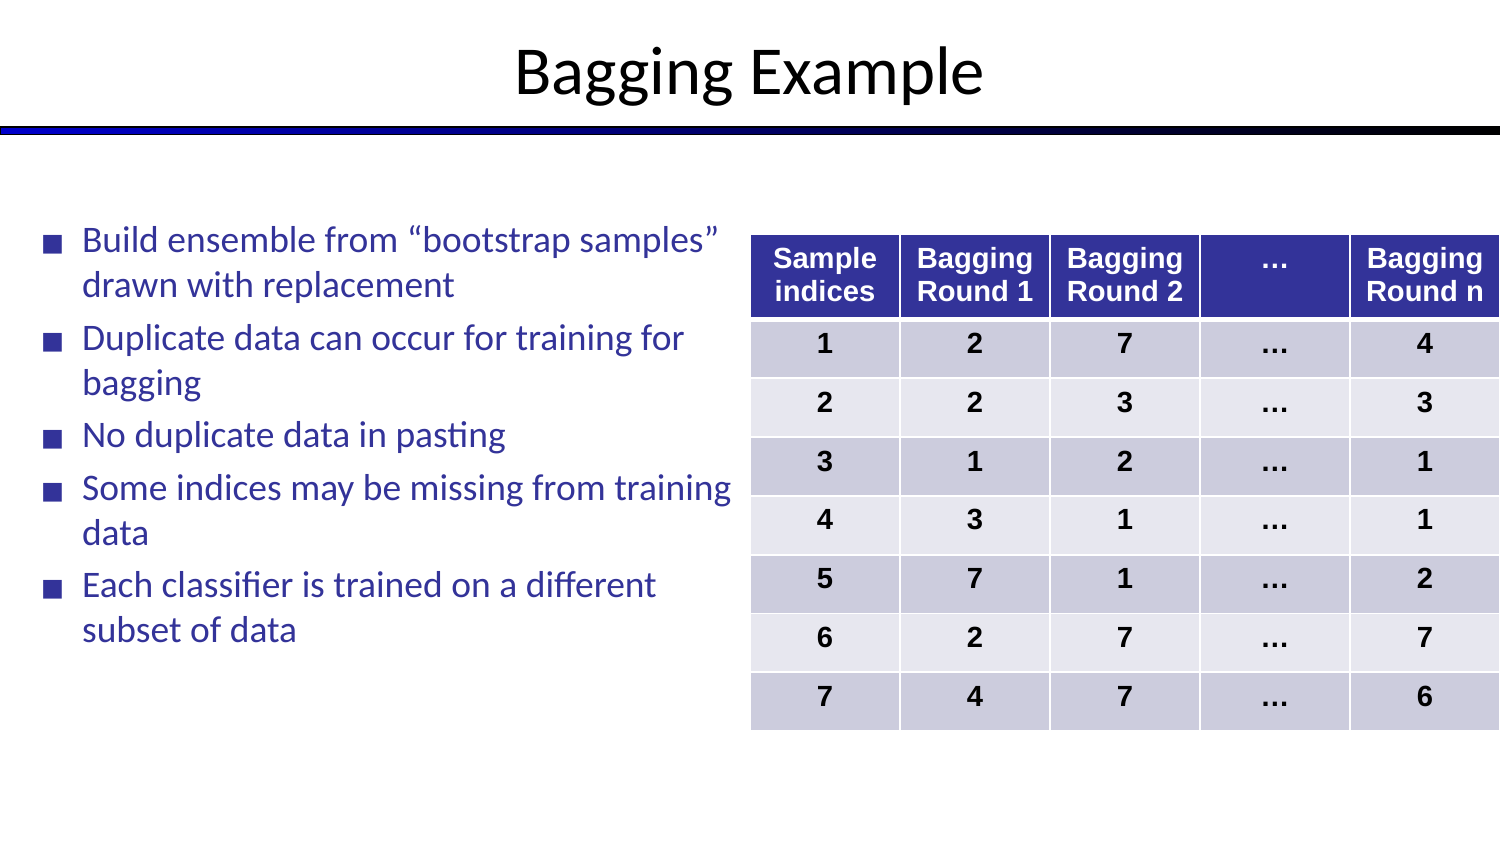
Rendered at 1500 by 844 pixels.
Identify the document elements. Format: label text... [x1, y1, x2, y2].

table_cell … [1201, 438, 1349, 495]
table_header … [1201, 235, 1349, 317]
table_cell … [1201, 379, 1349, 436]
table_cell 4 [901, 673, 1049, 730]
table_cell 1 [1051, 556, 1199, 613]
table_cell 6 [751, 614, 899, 671]
table_cell 6 [1351, 673, 1499, 730]
table_cell 3 [1051, 379, 1199, 436]
table_cell 2 [1051, 438, 1199, 495]
table_cell 2 [751, 379, 899, 436]
table_cell … [1201, 614, 1349, 671]
table_cell 7 [1351, 614, 1499, 671]
table_cell 2 [901, 379, 1049, 436]
table_cell 3 [1351, 379, 1499, 436]
table_cell 2 [901, 322, 1049, 377]
table_cell 2 [1351, 556, 1499, 613]
table_cell 3 [901, 497, 1049, 554]
table_cell 7 [1051, 322, 1199, 377]
table_cell 7 [1051, 673, 1199, 730]
table_cell … [1201, 322, 1349, 377]
table_cell 2 [901, 614, 1049, 671]
table_cell 4 [751, 497, 899, 554]
table_cell 1 [1351, 497, 1499, 554]
table_cell 4 [1351, 322, 1499, 377]
table_cell 5 [751, 556, 899, 613]
table_cell 1 [901, 438, 1049, 495]
table_header Bagging Round 2 [1051, 235, 1199, 317]
table_cell … [1201, 556, 1349, 613]
table_cell … [1201, 497, 1349, 554]
table_header Bagging Round n [1351, 235, 1499, 317]
table_cell 1 [1051, 497, 1199, 554]
table_cell 3 [751, 438, 899, 495]
title Bagging Example [0, 0, 1500, 138]
table_cell 1 [1351, 438, 1499, 495]
table_cell 7 [1051, 614, 1199, 671]
table_header Bagging Round 1 [901, 235, 1049, 317]
table_cell 7 [751, 673, 899, 730]
table_header Sample indices [751, 235, 899, 317]
table_cell 7 [901, 556, 1049, 613]
table_cell 1 [751, 322, 899, 377]
list Build ensemble from “bootstrap samples” drawn with replacement Duplicate data can occur for training for bagging No duplicate data in pasting Some indices may be missing from training data Each classifier is trained on a different subset of data [28, 209, 754, 792]
table_cell … [1201, 673, 1349, 730]
